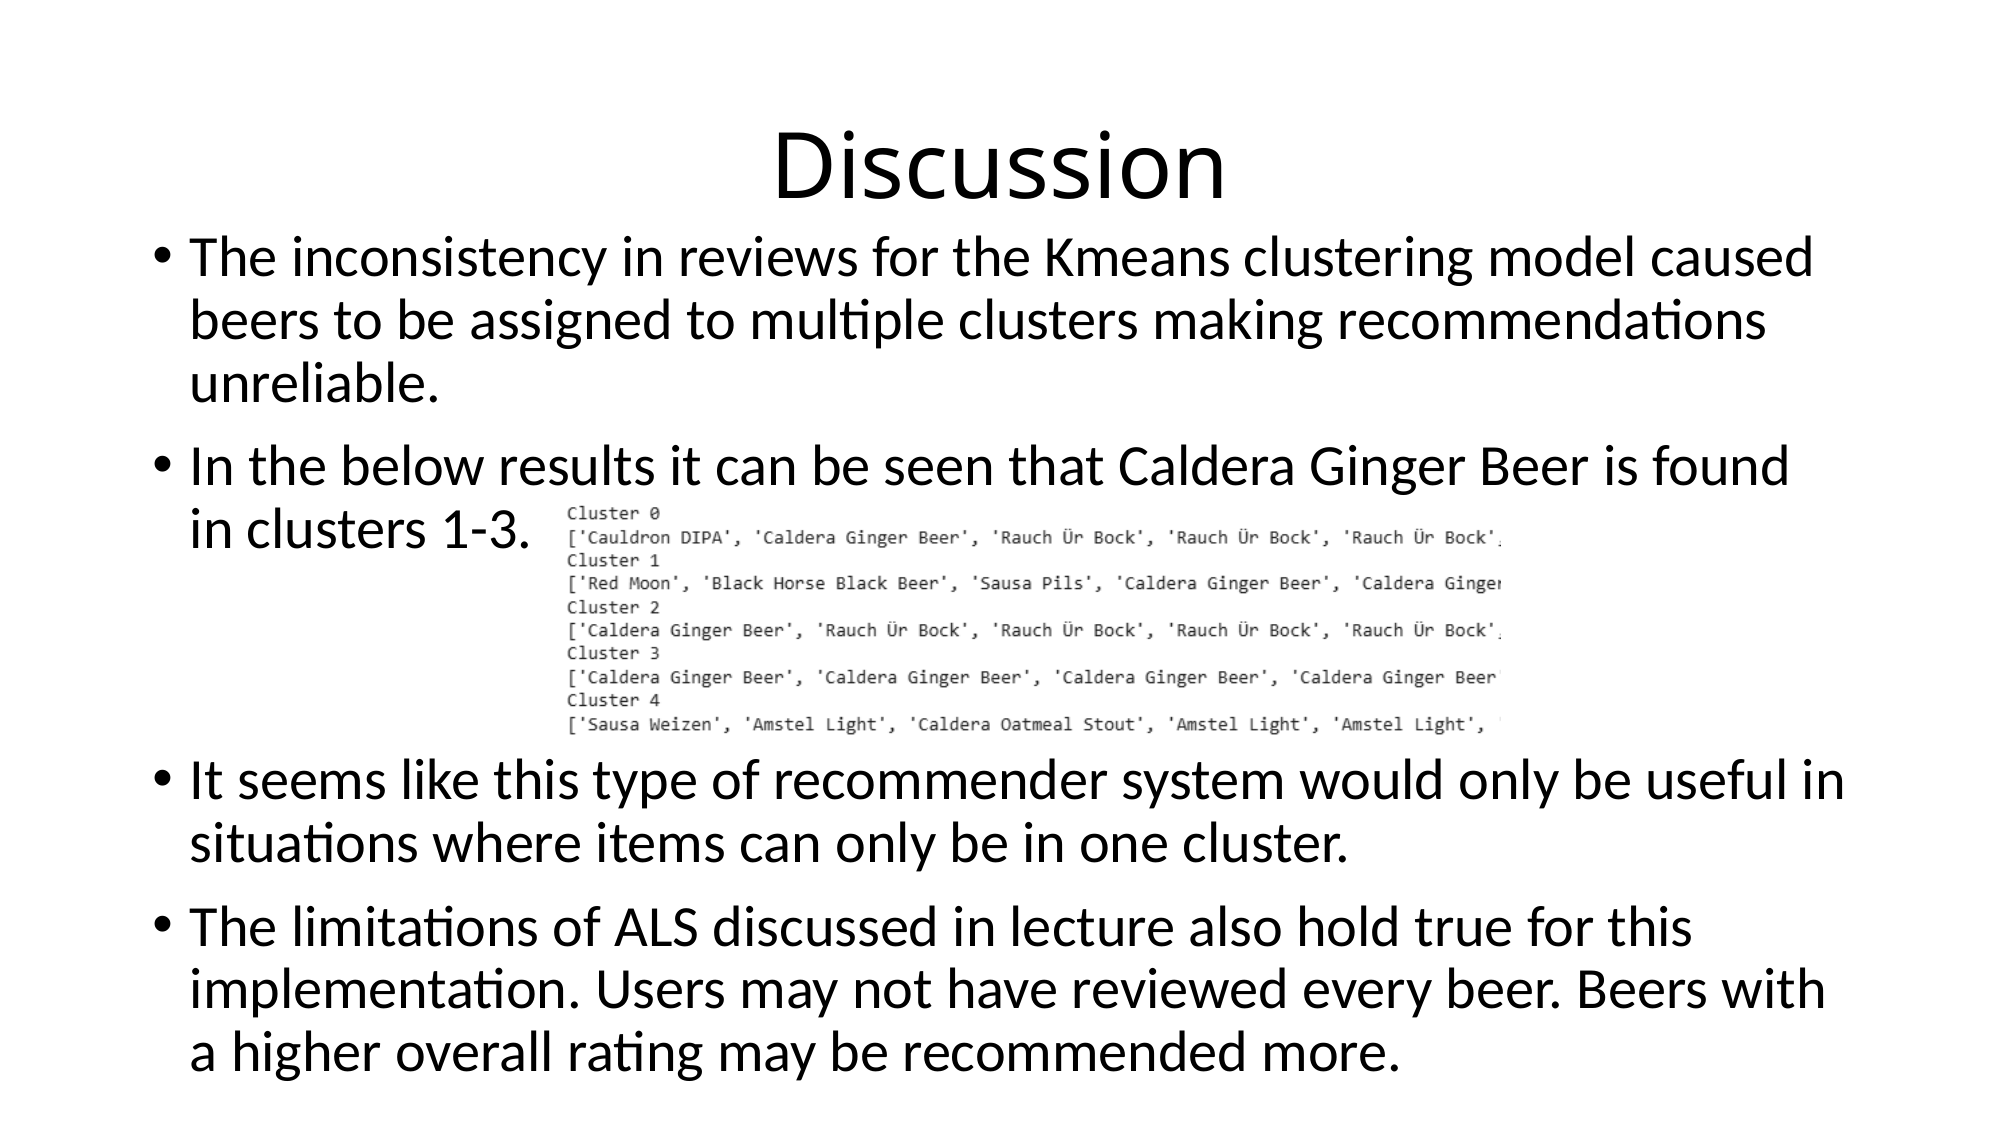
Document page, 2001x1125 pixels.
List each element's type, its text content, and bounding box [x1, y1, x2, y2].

title Discussion [137, 59, 1863, 218]
picture [562, 498, 1501, 748]
list The inconsistency in reviews for the Kmeans clustering model caused beers to be assigned to multiple clusters making recommendations unreliable. In the below results it can be seen that Caldera Ginger Beer is found in clusters 1-3. It seems like this type of recommender system would only be useful in situations where items can only be in one cluster. The limitations of ALS discussed in lecture also hold true for this implementation. Users may not have reviewed every beer. Beers with a higher overall rating may be recommended more. [137, 218, 1863, 1098]
